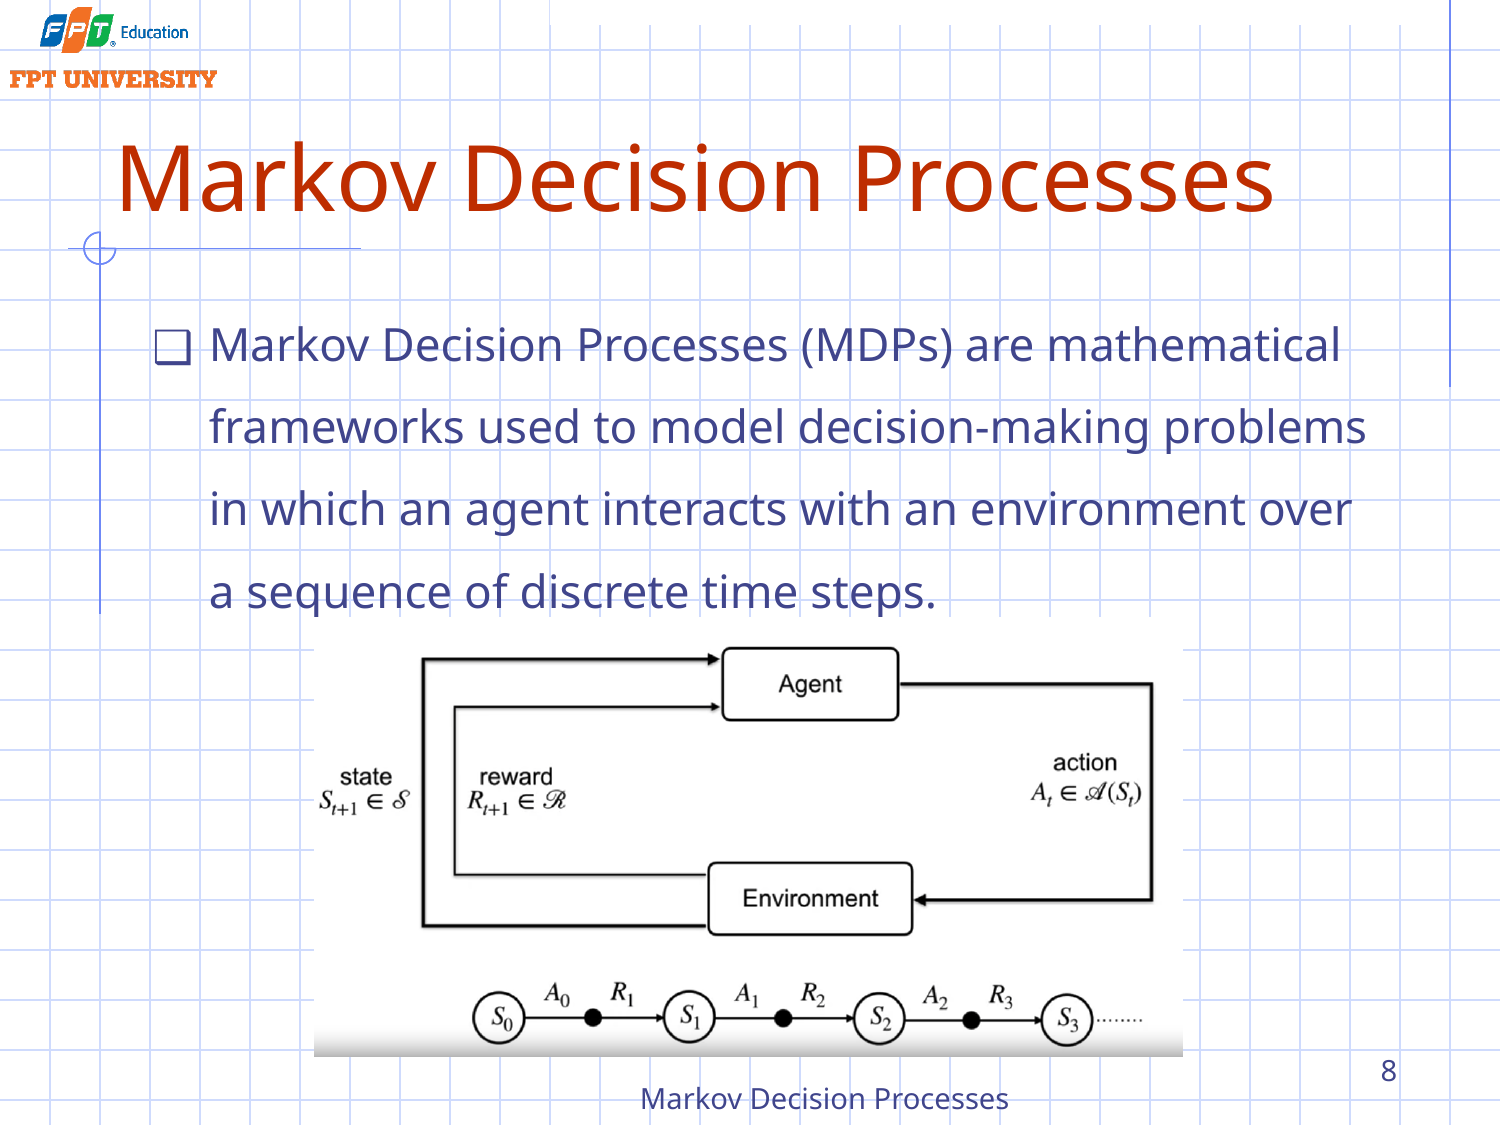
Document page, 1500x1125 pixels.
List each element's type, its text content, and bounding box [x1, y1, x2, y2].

picture [313, 617, 1183, 1057]
title Markov Decision Processes [99, 50, 1375, 238]
text_box Markov Decision Processes [587, 1066, 1063, 1123]
picture [10, 6, 217, 88]
text_box 8 [1099, 1024, 1413, 1100]
list Markov Decision Processes (MDPs) are mathematical frameworks used to model decision-making problems in which an agent interacts with an environment over a sequence of discrete time steps. [137, 280, 1400, 988]
